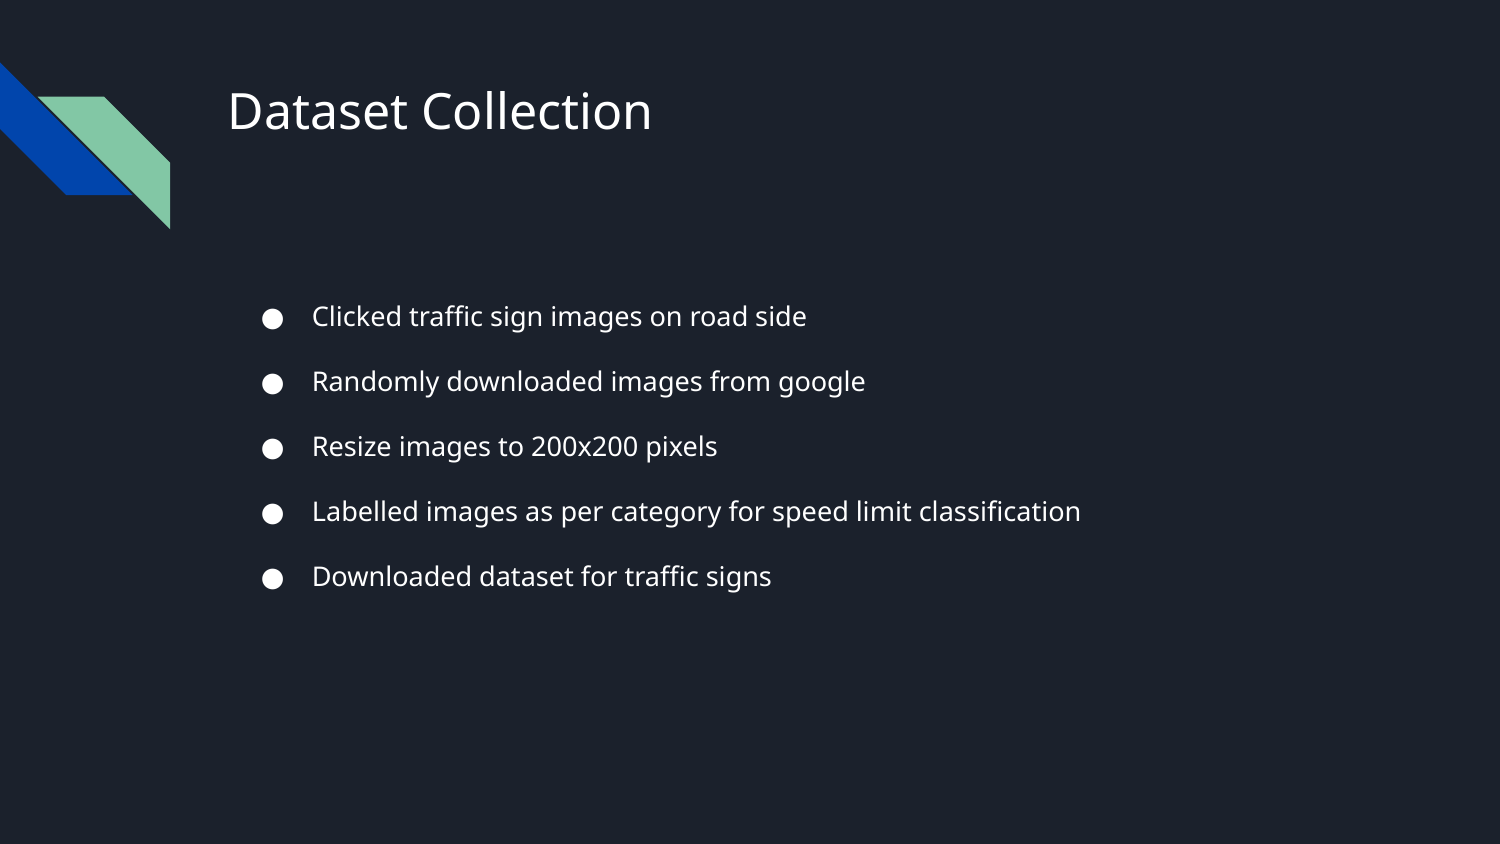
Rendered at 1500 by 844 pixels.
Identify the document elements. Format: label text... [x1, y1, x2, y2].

title Dataset Collection [212, 64, 1368, 215]
list Clicked traffic sign images on road side Randomly downloaded images from google Resize images to 200x200 pixels Labelled images as per category for speed limit classification Downloaded dataset for traffic signs [221, 251, 1377, 730]
